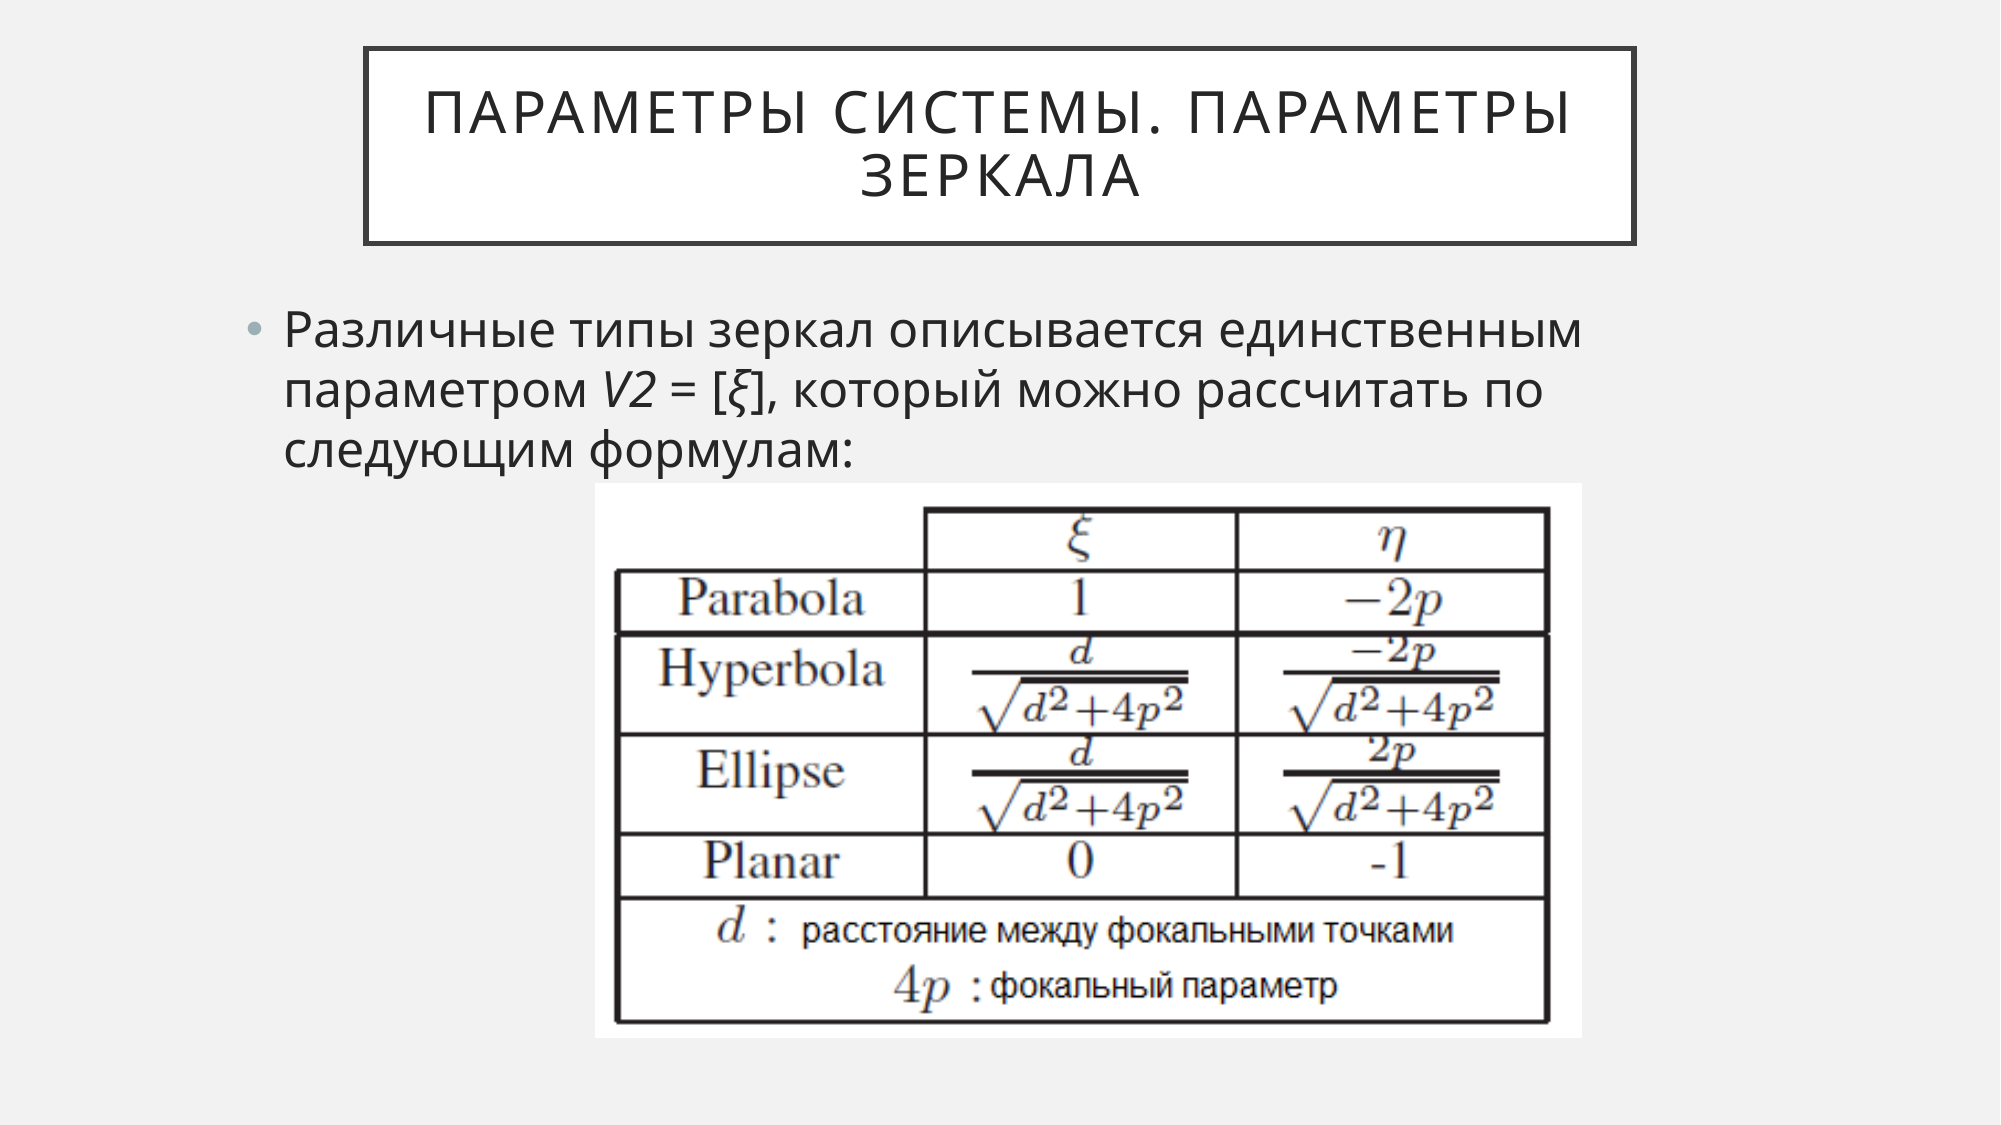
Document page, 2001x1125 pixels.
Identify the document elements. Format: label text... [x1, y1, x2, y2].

title Параметры системы. Параметры зеркала [363, 46, 1637, 246]
picture [595, 483, 1582, 1038]
list Различные типы зеркал описывается единственным параметром V2 = [ξ], который можно рассчитать по следующим формулам: [230, 290, 1676, 800]
